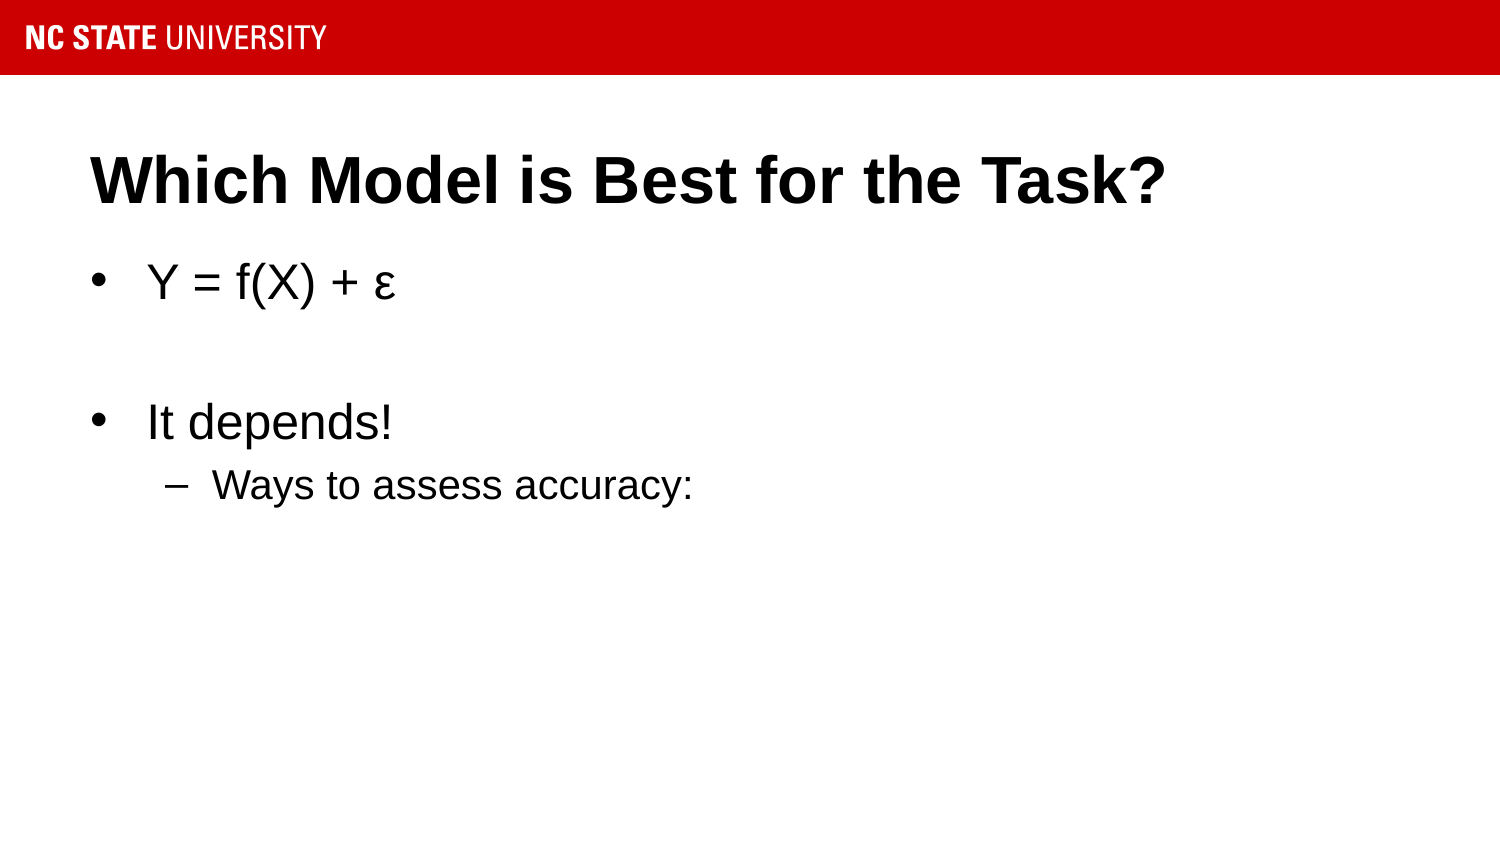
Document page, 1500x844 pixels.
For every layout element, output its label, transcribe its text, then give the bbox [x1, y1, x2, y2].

list Y = f(X) + ε It depends! Ways to assess accuracy: [75, 242, 1425, 771]
picture [0, 0, 1500, 75]
title Which Model is Best for the Task? [75, 110, 1425, 242]
